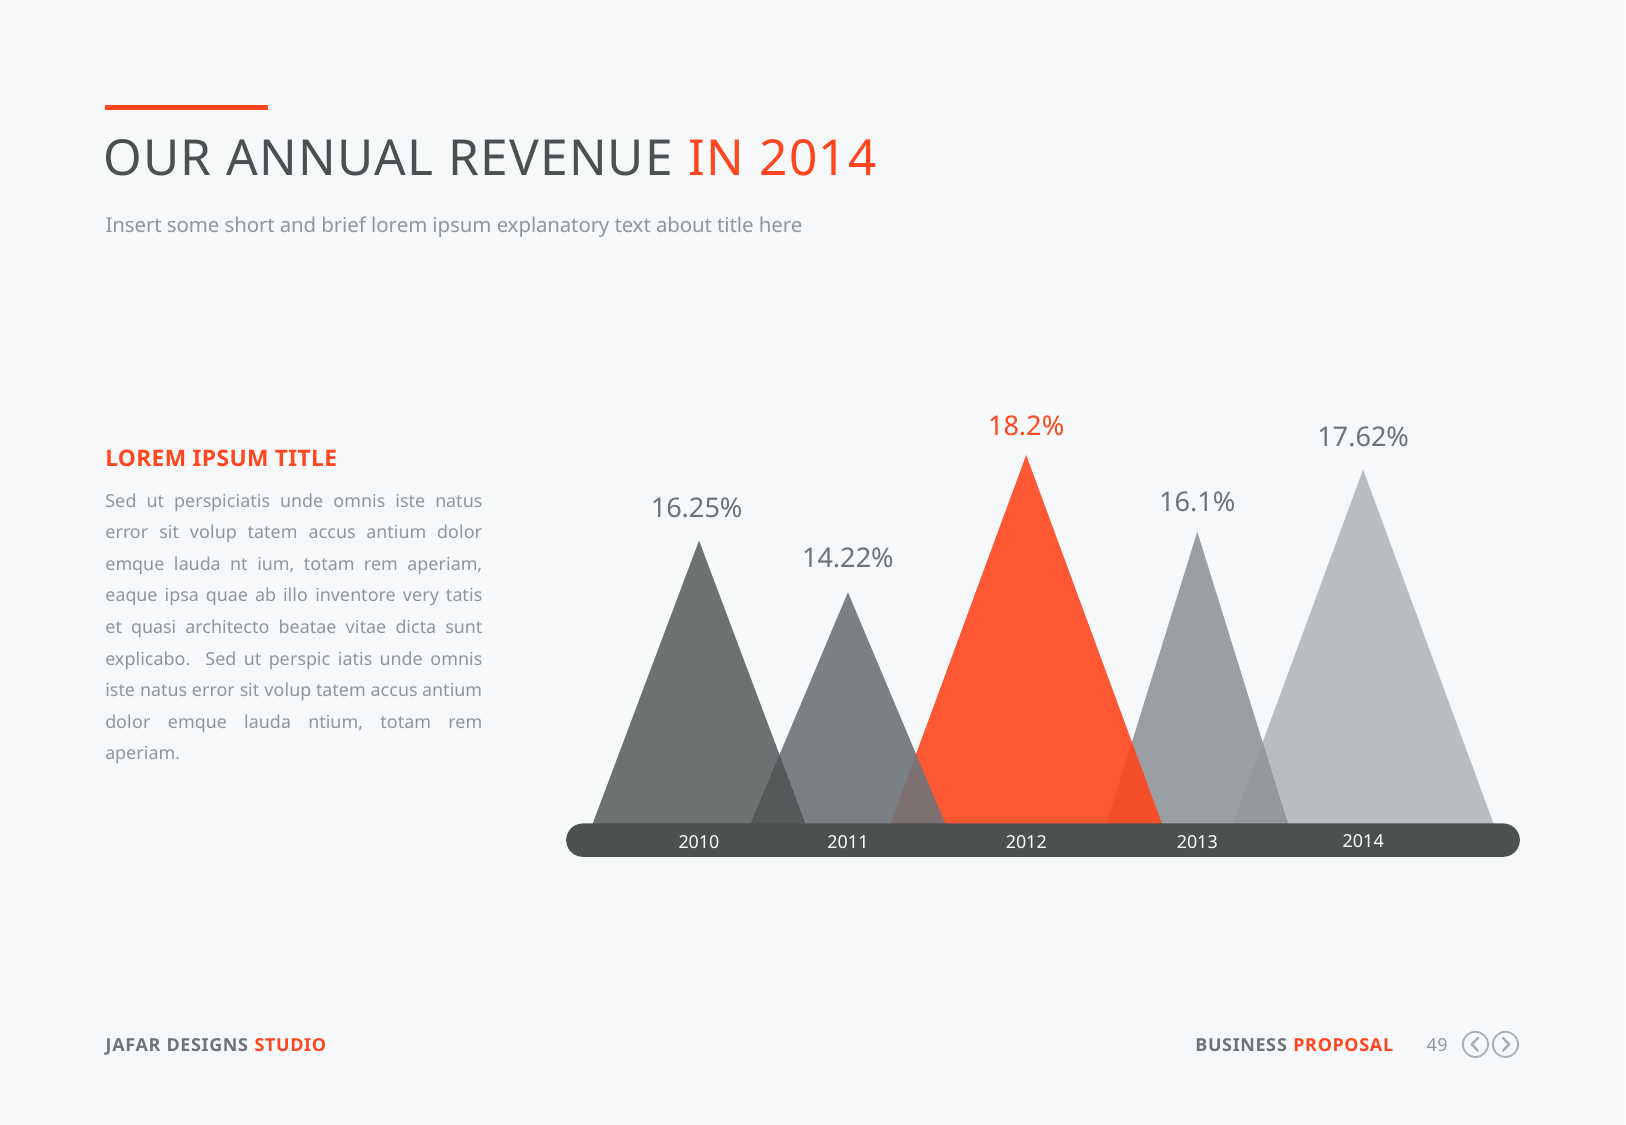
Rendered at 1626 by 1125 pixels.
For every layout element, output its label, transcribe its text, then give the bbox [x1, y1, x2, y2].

text_box 2011 [781, 830, 915, 852]
list Insert some short and brief lorem ipsum explanatory text about title here [105, 209, 1519, 241]
text_box 14.22% [781, 540, 915, 574]
text_box 16.25% [630, 490, 764, 524]
text_box 17.62% [1296, 418, 1430, 452]
text_box 2013 [1131, 830, 1264, 852]
text_box 18.2% [959, 408, 1093, 441]
text_box [1263, 469, 1493, 822]
text_box [1132, 531, 1288, 822]
text_box 2012 [959, 830, 1093, 852]
text_box Lorem Ipsum Title [105, 432, 484, 472]
text_box Sed ut perspiciatis unde omnis iste natus error sit volup tatem accus antium dolor emque lauda nt ium, totam rem aperiam, eaque ipsa quae ab illo inventore very tatis et quasi architecto beatae vitae dicta sunt explicabo. Sed ut perspic iatis unde omnis iste natus error sit volup tatem accus antium dolor emque lauda ntium, totam rem aperiam. [105, 479, 484, 764]
text_box [916, 455, 1162, 822]
text_box [780, 592, 945, 822]
list Our Annual Revenue in 2014 [103, 125, 1518, 187]
text_box 2014 [1296, 829, 1430, 852]
text_box 2010 [632, 830, 766, 852]
text_box [593, 540, 805, 822]
text_box 16.1% [1131, 484, 1264, 517]
text_box [565, 822, 1521, 858]
